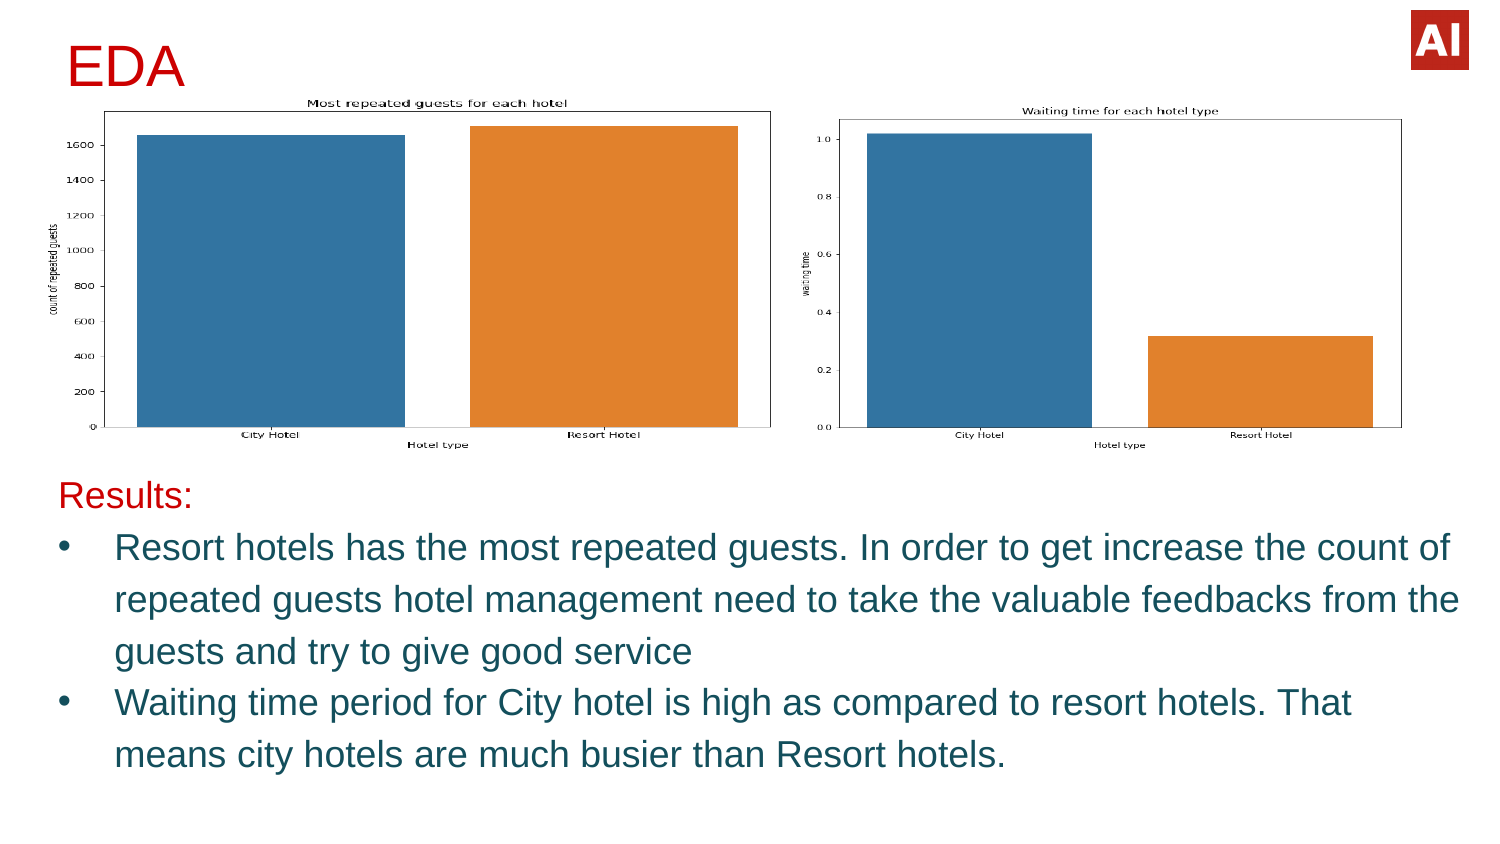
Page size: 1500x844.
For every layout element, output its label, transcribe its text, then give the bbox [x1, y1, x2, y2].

picture [41, 93, 779, 454]
list Results: Resort hotels has the most repeated guests. In order to get increase the count of repeated guests hotel management need to take the valuable feedbacks from the guests and try to give good service Waiting time period for City hotel is high as compared to resort hotels. That means city hotels are much busier than Resort hotels. [24, 94, 1488, 831]
title EDA [51, 13, 1449, 94]
picture [795, 102, 1409, 454]
picture [1411, 10, 1469, 70]
